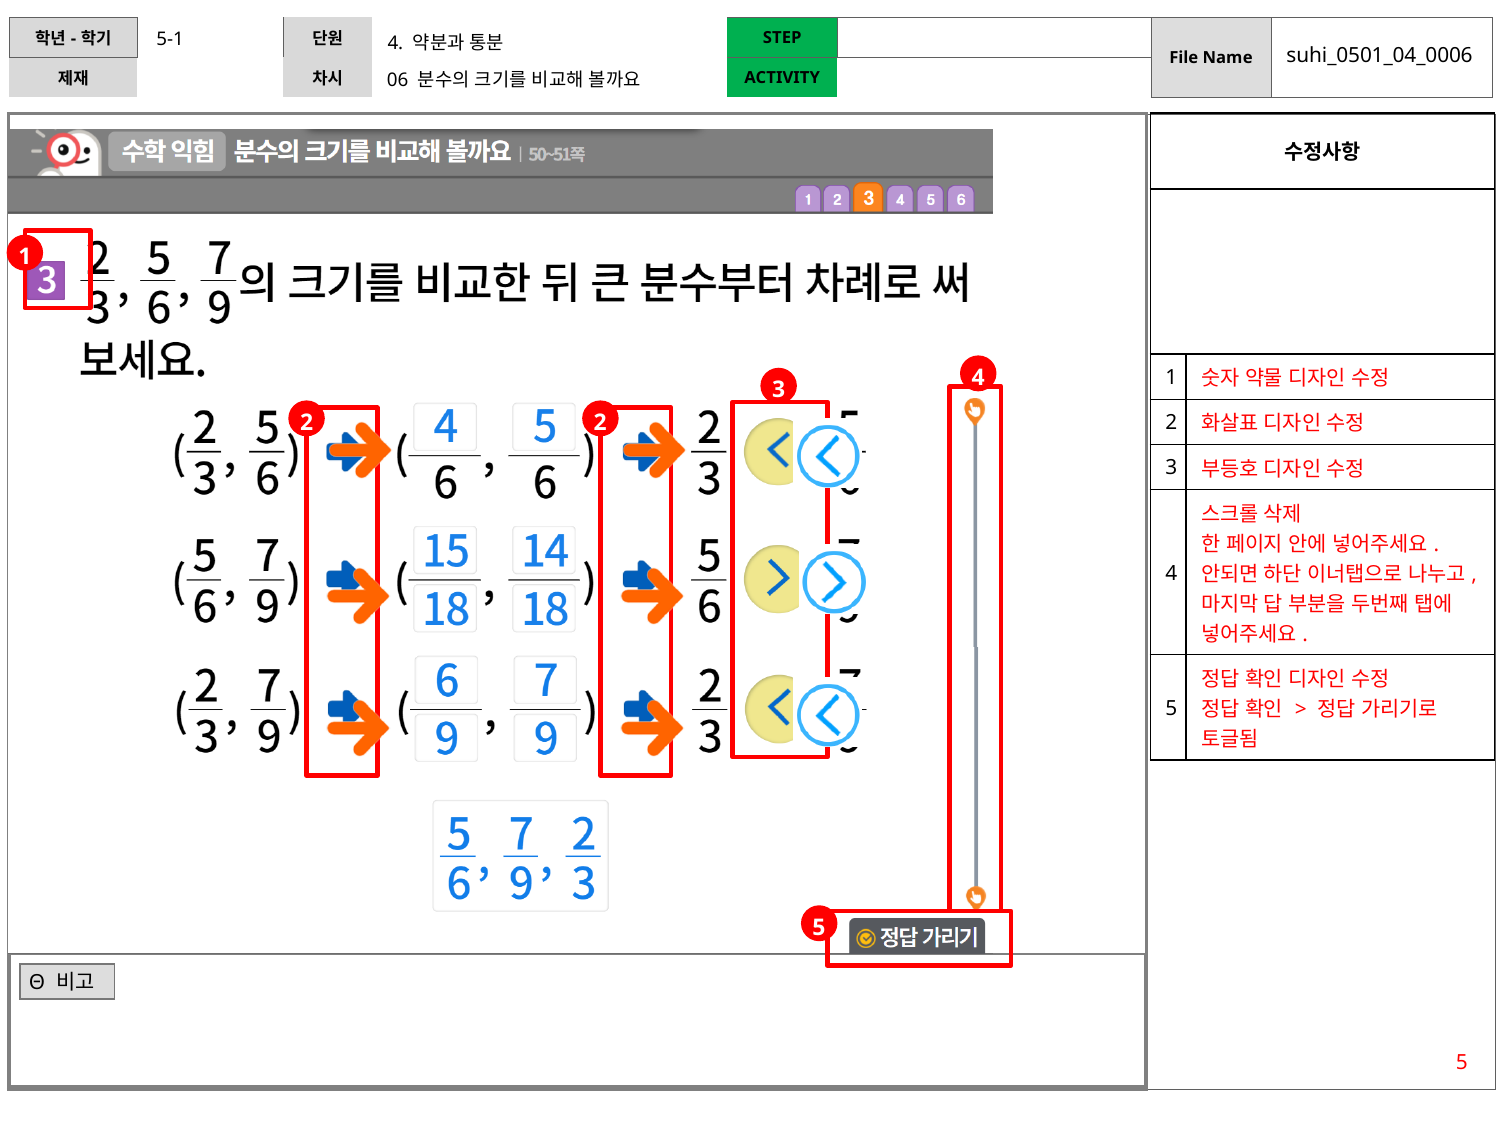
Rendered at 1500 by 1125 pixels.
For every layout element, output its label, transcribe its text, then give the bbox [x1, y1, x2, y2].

text_box [825, 909, 1013, 968]
picture [617, 695, 689, 758]
table_cell 1 [1151, 355, 1185, 399]
table_cell 3 [1151, 445, 1185, 489]
text_box suhi_0501_04_0006 [1271, 34, 1500, 75]
table_cell 5 [1151, 655, 1185, 759]
table_cell 부등호 디자인 수정 [1187, 445, 1494, 489]
table_cell 정답 확인 디자인 수정 정답 확인 > 정답 가리기로 토글됨 [1187, 655, 1494, 759]
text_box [7, 129, 993, 954]
picture [799, 543, 869, 614]
picture [792, 677, 862, 747]
picture [323, 564, 396, 626]
table_cell 4 [1151, 490, 1185, 654]
text_box 4. 약분과 통분 [372, 23, 828, 48]
table_header 수정사항 [1151, 114, 1494, 188]
text_box 06 분수의 크기를 비교해 볼까요 [372, 60, 821, 96]
picture [617, 564, 689, 626]
table_cell 화살표 디자인 수정 [1187, 400, 1494, 444]
text_box [997, 384, 1003, 913]
picture [326, 418, 398, 480]
text_box 5-1 [141, 18, 284, 55]
table_cell 숫자 약물 디자인 수정 [1187, 355, 1494, 399]
table_cell [1151, 190, 1494, 353]
table_cell 2 [1151, 400, 1185, 444]
picture [619, 418, 692, 480]
table_cell 스크롤 삭제 한 페이지 안에 넣어주세요. 안되면 하단 이너탭으로 나누고, 마지막 답 부분을 두번째 탭에 넣어주세요. [1187, 490, 1494, 654]
picture [792, 418, 862, 488]
picture [323, 695, 396, 758]
